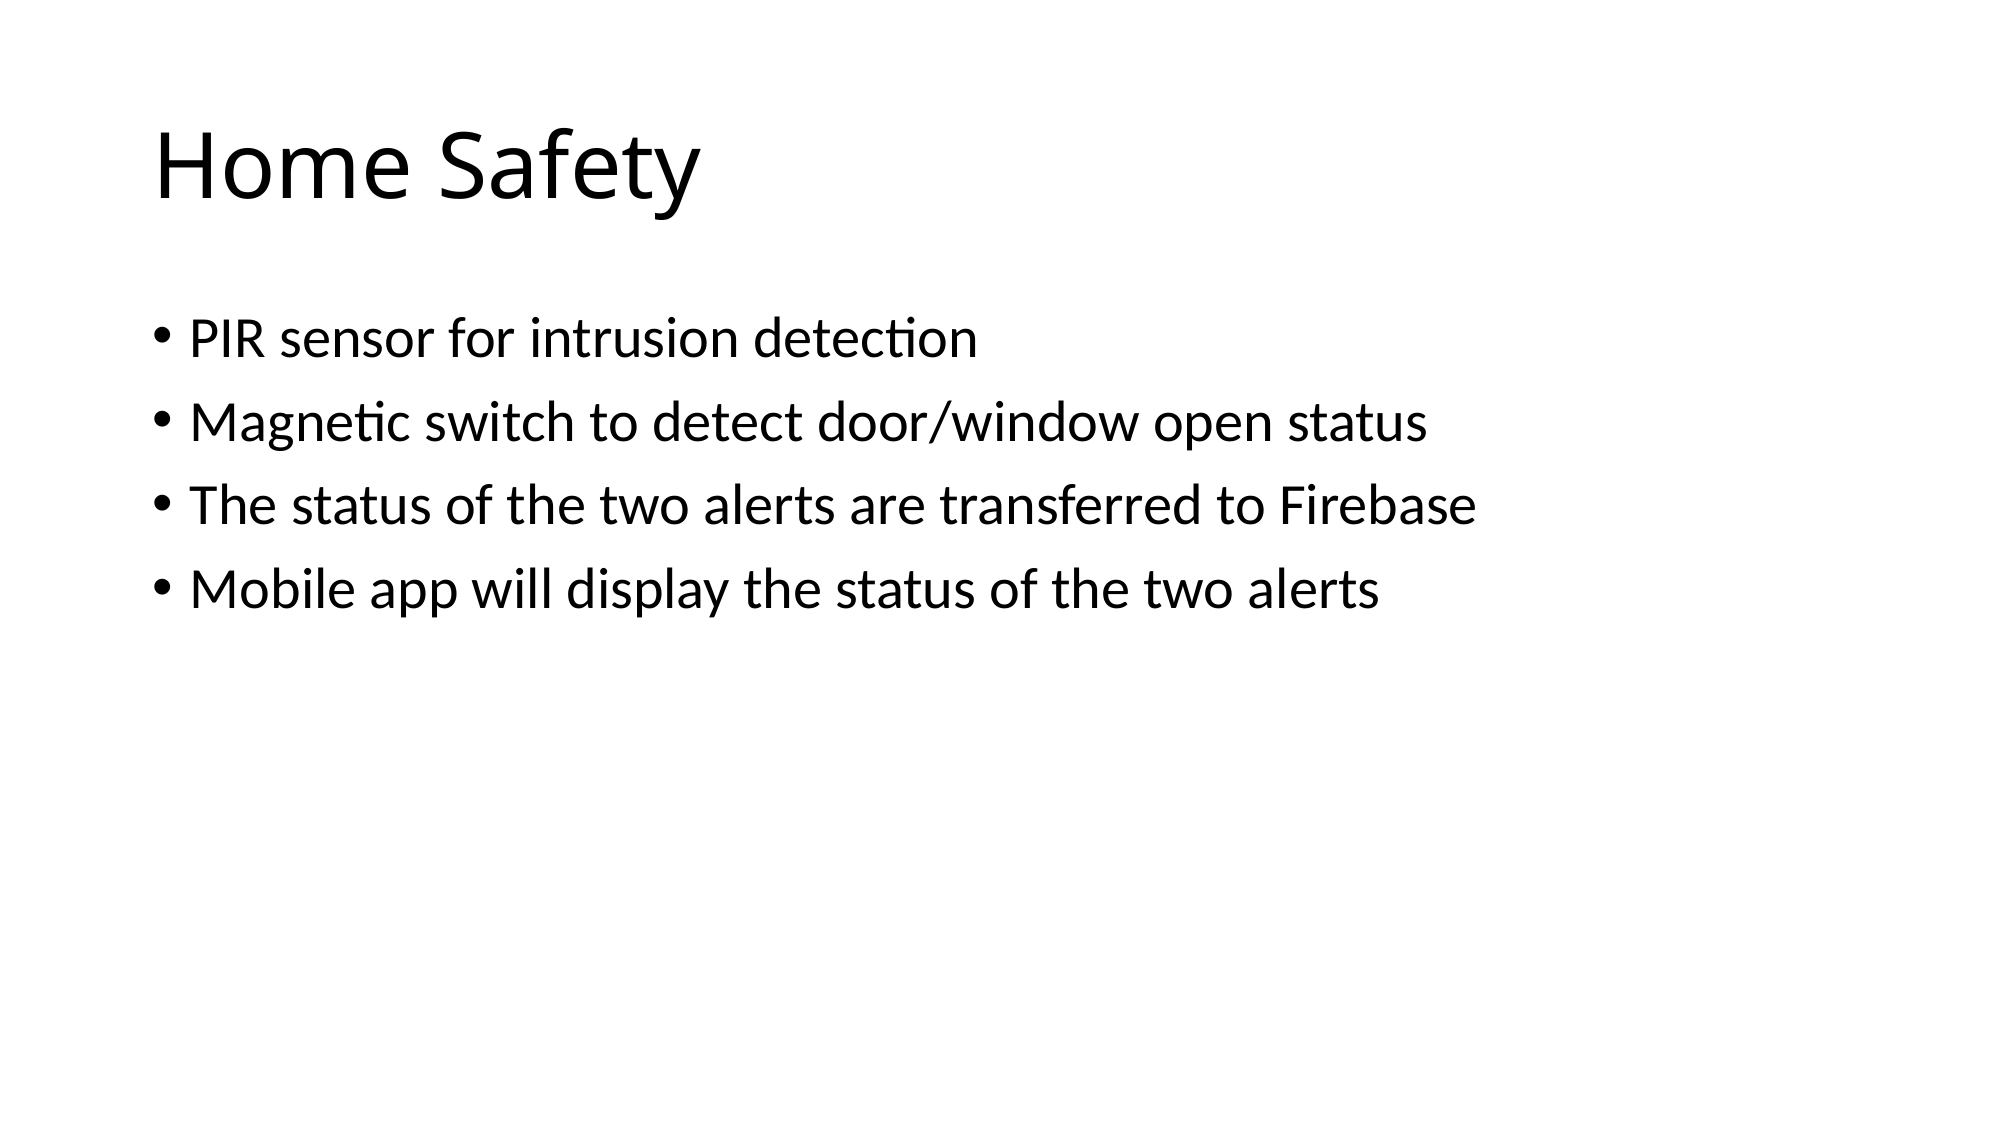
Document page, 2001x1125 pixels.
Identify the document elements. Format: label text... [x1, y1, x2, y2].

title Home Safety [137, 59, 1863, 278]
list PIR sensor for intrusion detection Magnetic switch to detect door/window open status The status of the two alerts are transferred to Firebase Mobile app will display the status of the two alerts [137, 299, 1863, 1014]
